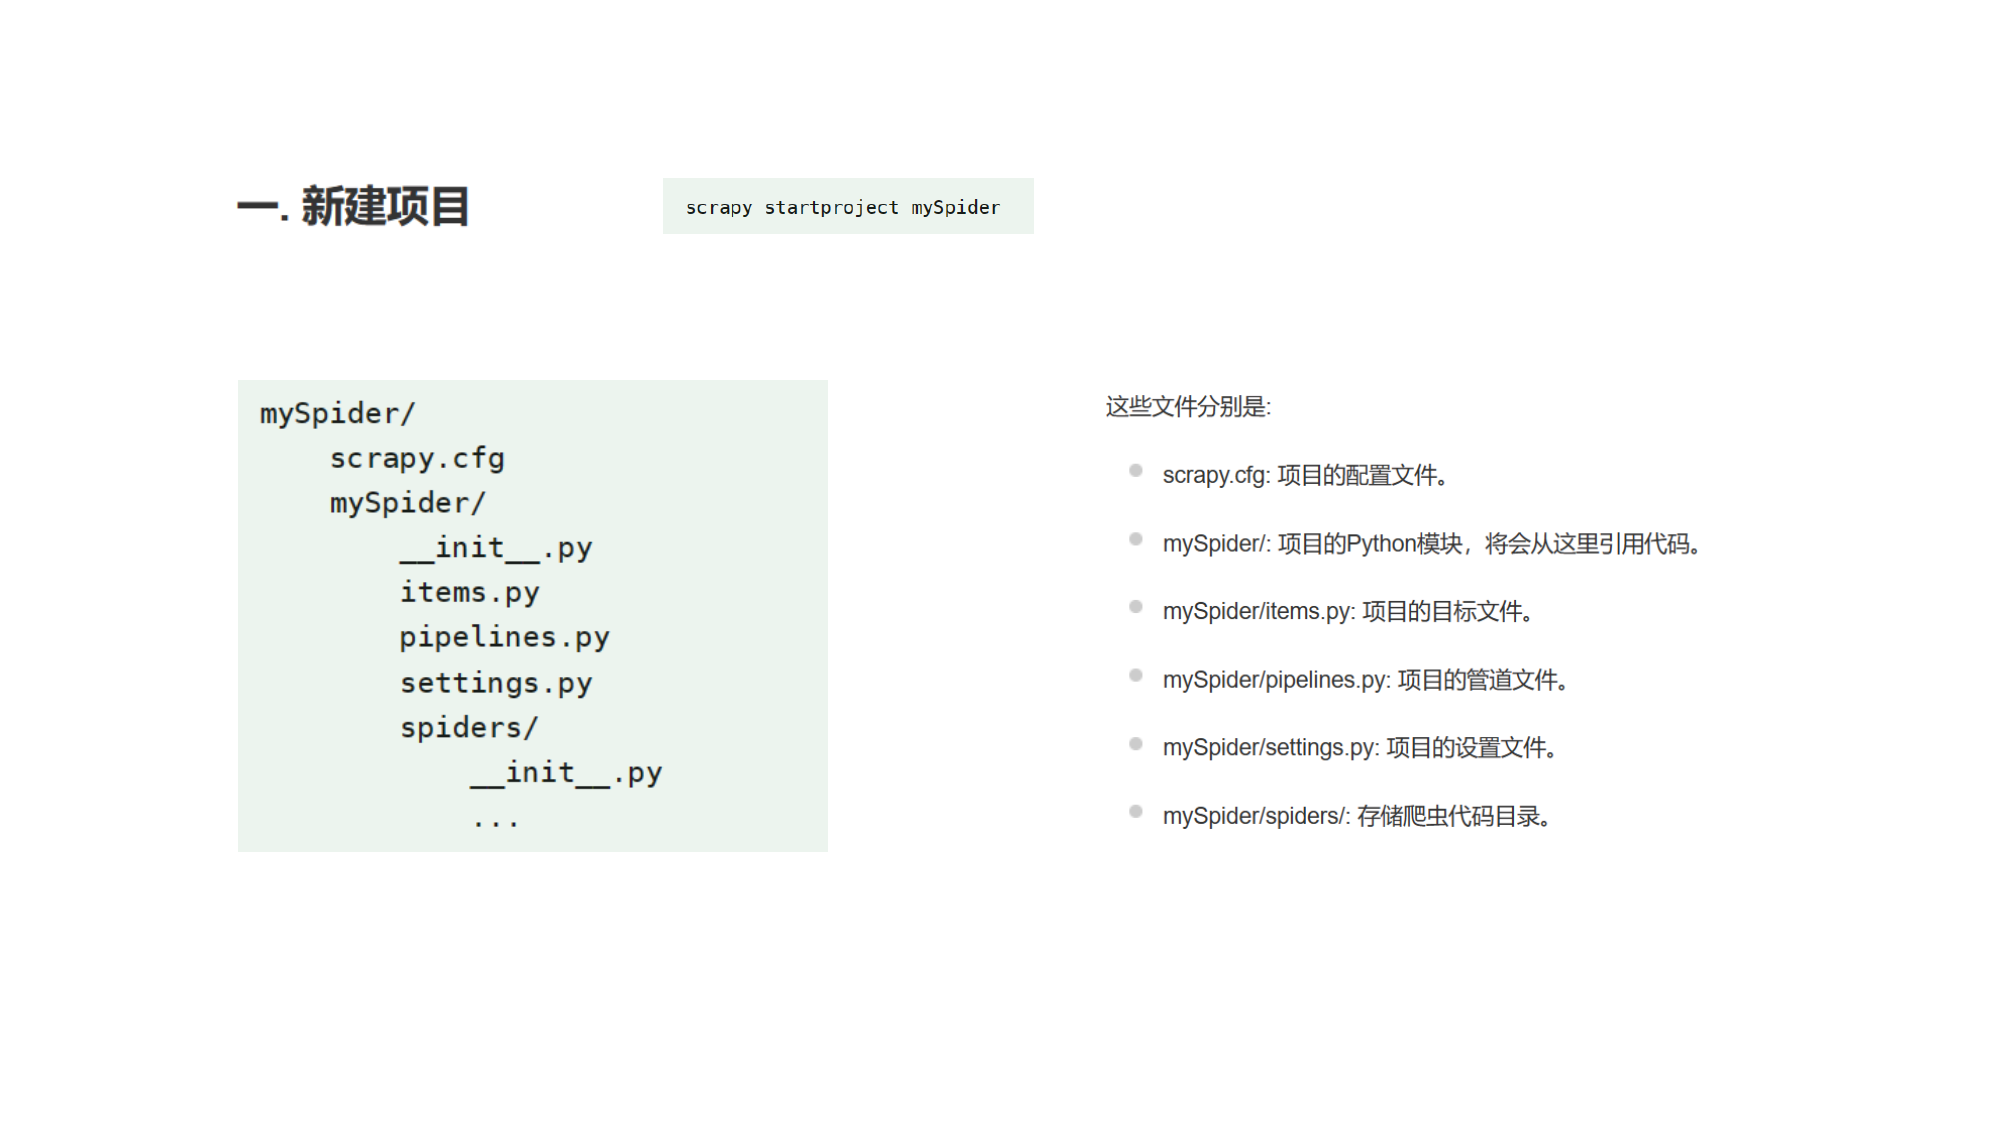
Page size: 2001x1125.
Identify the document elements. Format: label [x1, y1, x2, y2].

picture [227, 168, 472, 242]
picture [1094, 380, 1726, 837]
list [662, 175, 1034, 235]
picture [237, 380, 829, 853]
